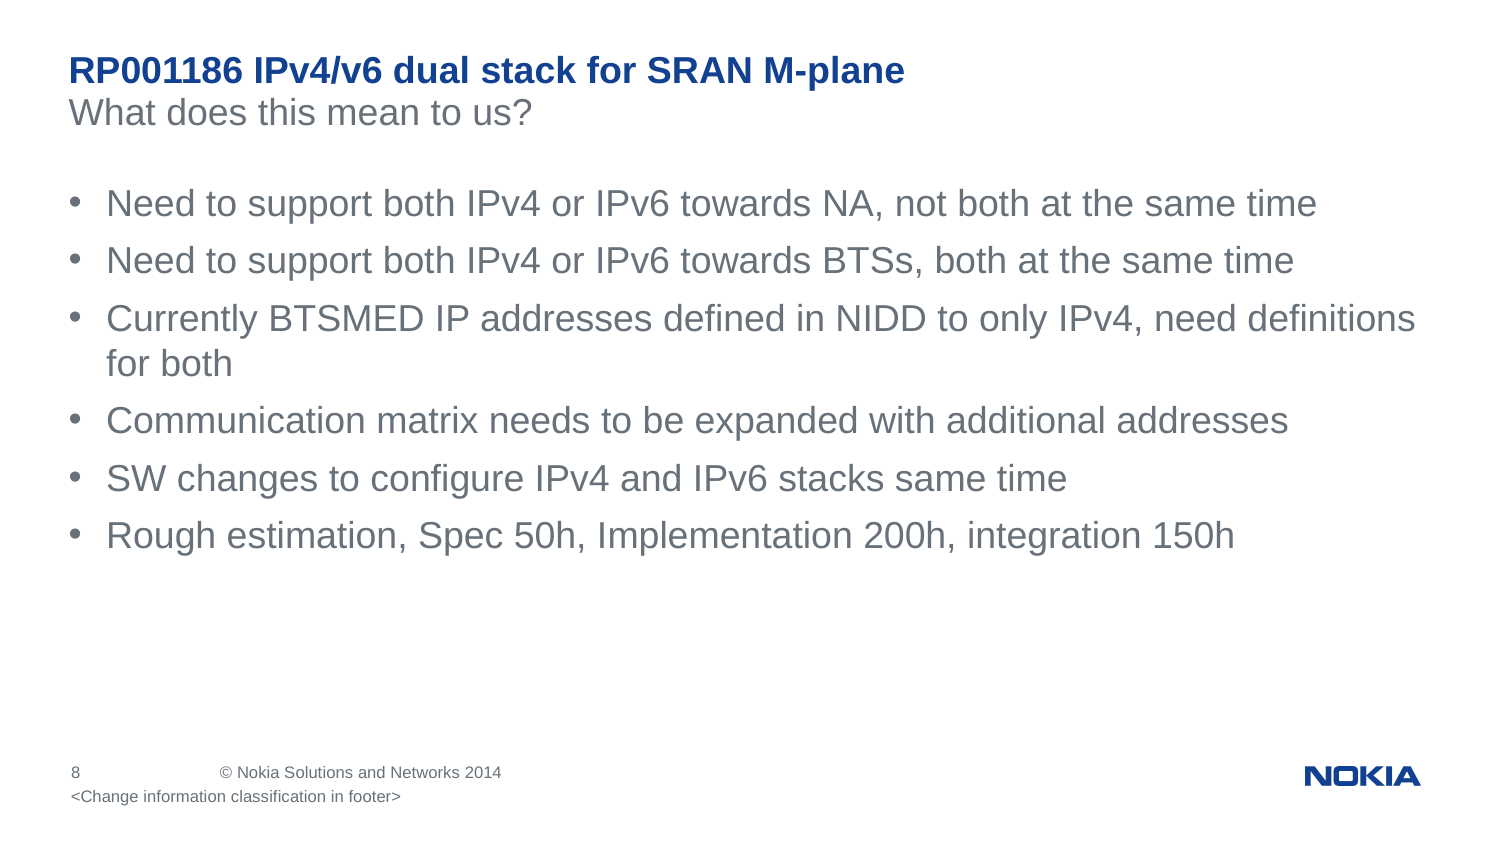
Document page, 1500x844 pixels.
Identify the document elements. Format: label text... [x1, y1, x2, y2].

list What does this mean to us? [68, 87, 1419, 138]
footer <Change information classification in footer> [70, 785, 1069, 806]
list Need to support both IPv4 or IPv6 towards NA, not both at the same time Need to support both IPv4 or IPv6 towards BTSs, both at the same time Currently BTSMED IP addresses defined in NIDD to only IPv4, need definitions for both Communication matrix needs to be expanded with additional addresses SW changes to configure IPv4 and IPv6 stacks same time Rough estimation, Spec 50h, Implementation 200h, integration 150h [68, 178, 1419, 722]
title RP001186 IPv4/v6 dual stack for SRAN M-plane [68, 45, 1419, 87]
picture [1305, 766, 1421, 786]
